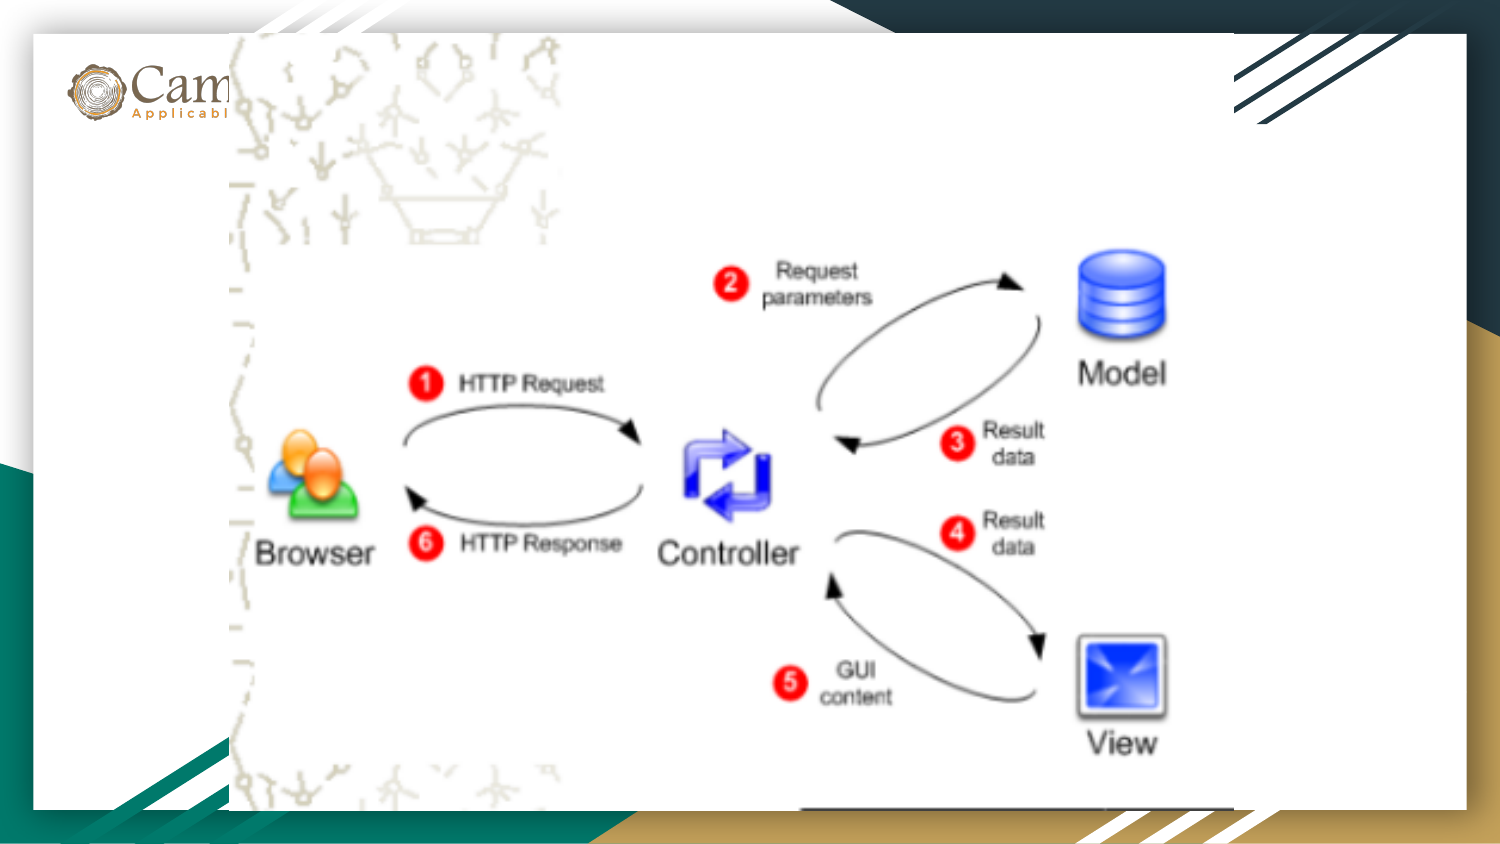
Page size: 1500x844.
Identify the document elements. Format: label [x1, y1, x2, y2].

picture [63, 33, 1234, 811]
